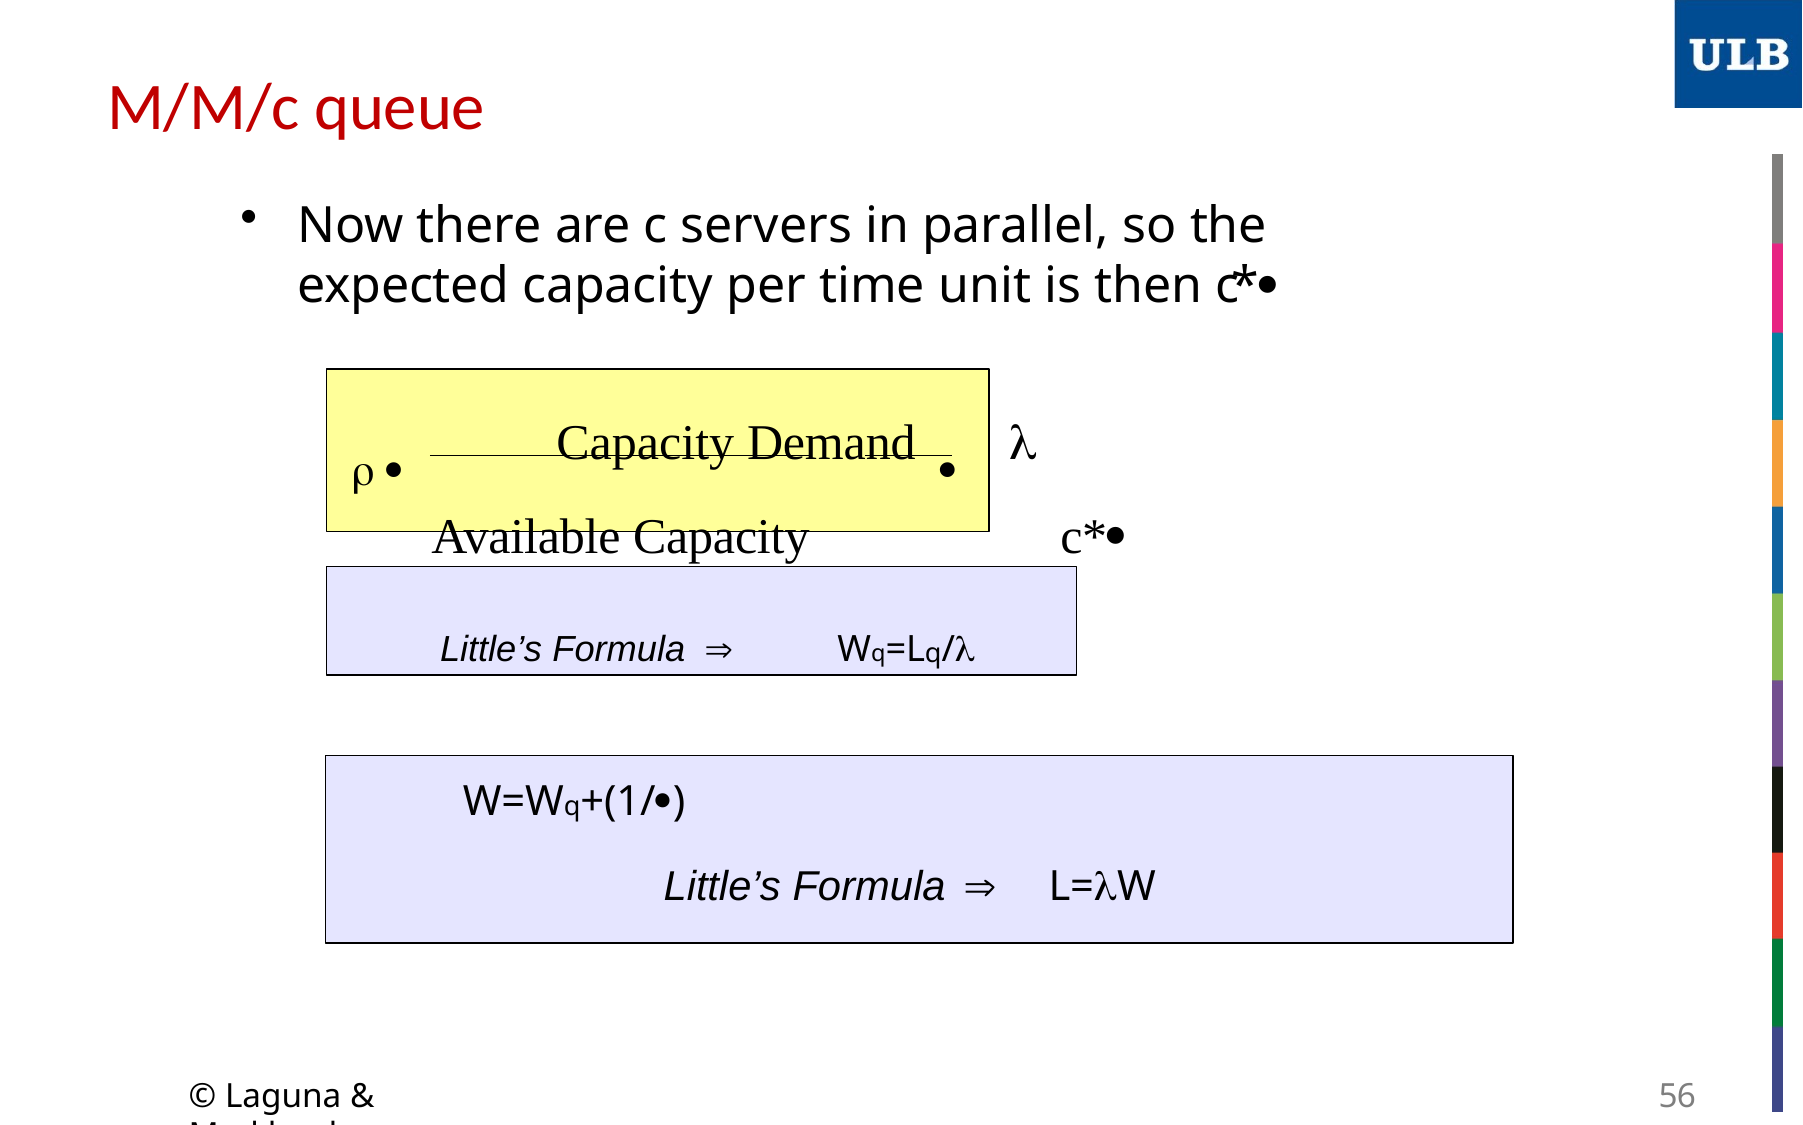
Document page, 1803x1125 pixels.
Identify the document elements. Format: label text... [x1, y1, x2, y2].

slide_number 56 [1652, 1080, 1704, 1125]
text_box © Laguna & Marklund [186, 1074, 514, 1125]
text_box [325, 367, 990, 533]
text_box Little’s Formula  Wq=Lq/ [326, 566, 1077, 676]
picture [1772, 418, 1783, 1112]
picture [1772, 154, 1783, 333]
picture [1674, 0, 1802, 108]
text_box Now there are c servers in parallel, so the expected capacity per time unit is then c*   Capacity Demand   Available Capacity c* [236, 252, 1442, 564]
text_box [324, 754, 1515, 945]
title M/M/c queue [100, 24, 1577, 252]
